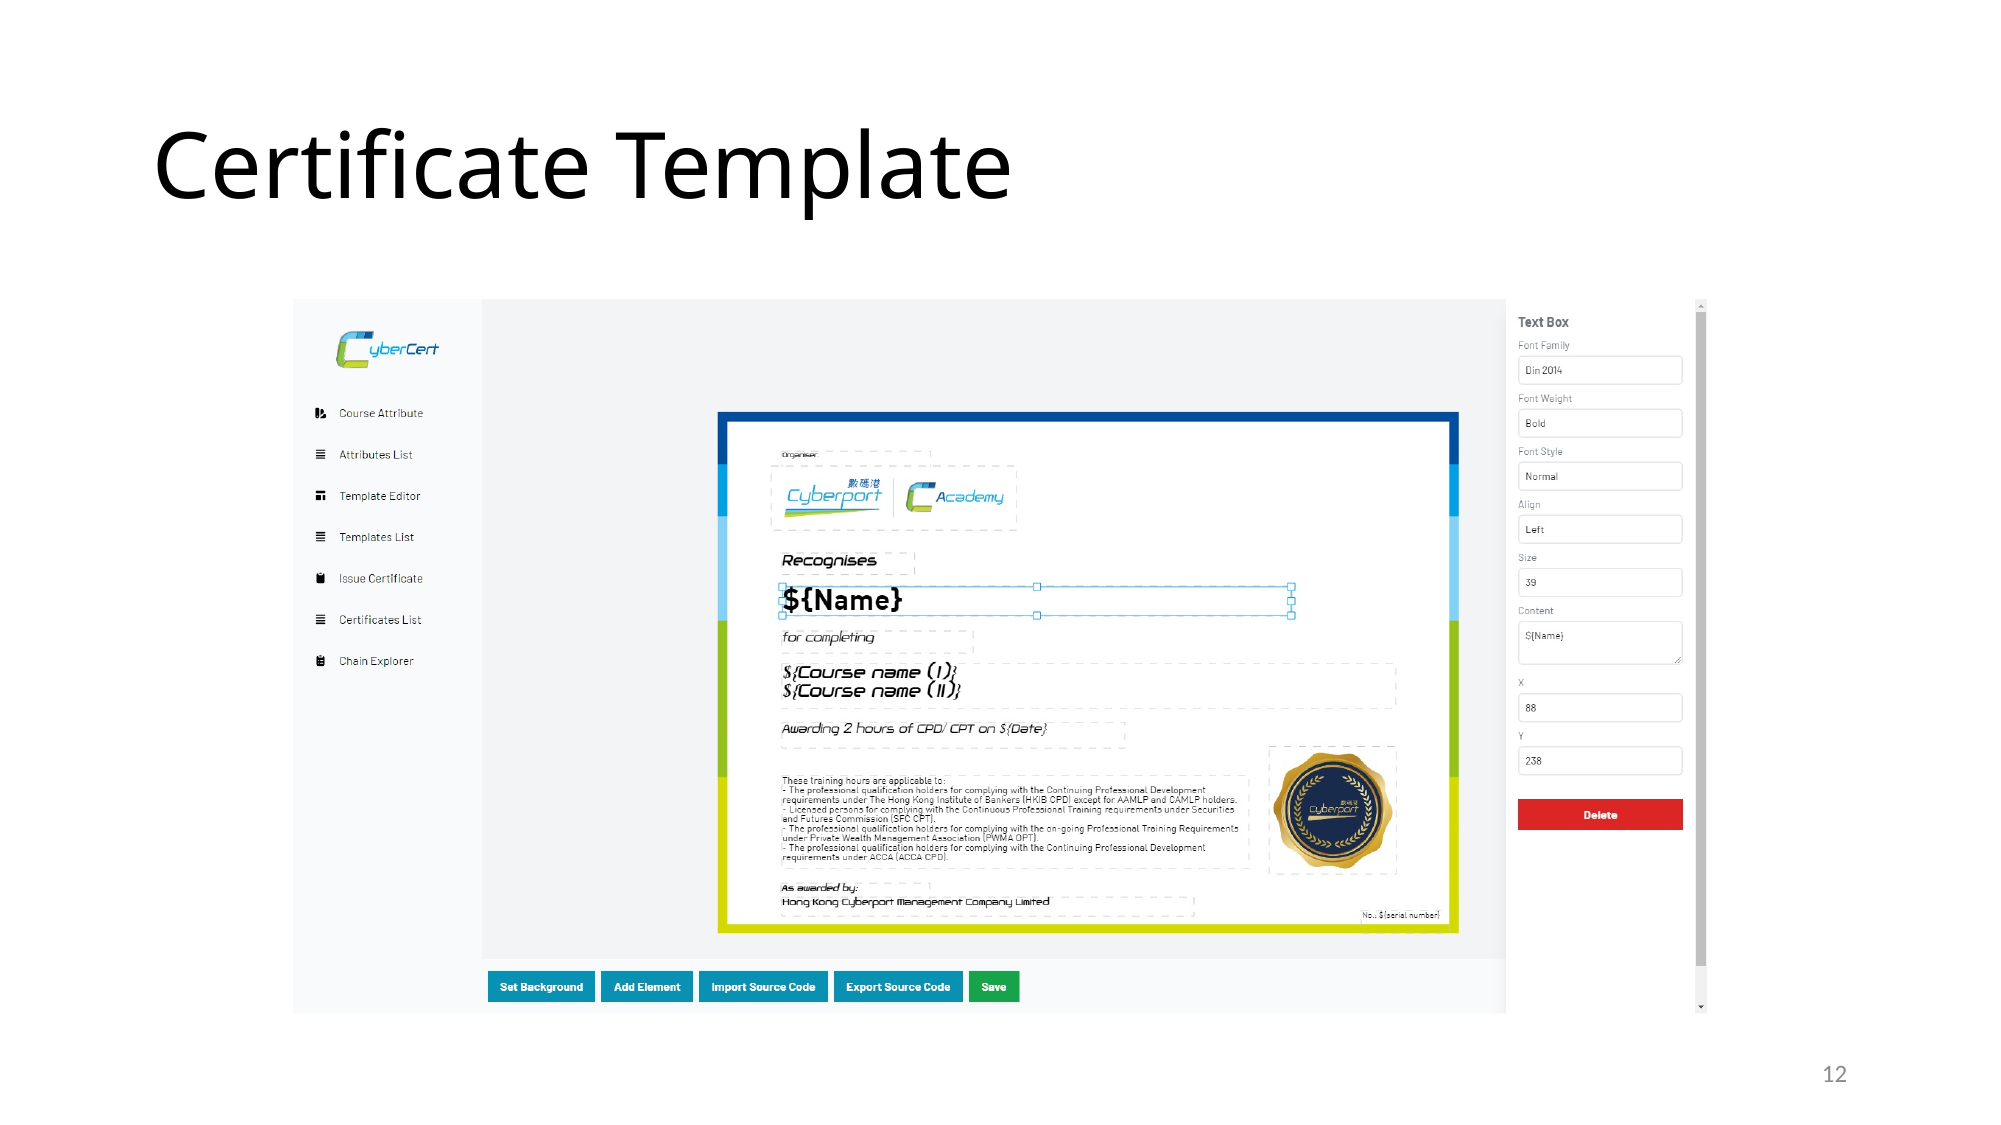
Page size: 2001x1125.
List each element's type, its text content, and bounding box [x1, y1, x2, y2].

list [293, 299, 1707, 1014]
slide_number 12 [1412, 1042, 1863, 1103]
title Certificate Template [137, 59, 1863, 278]
